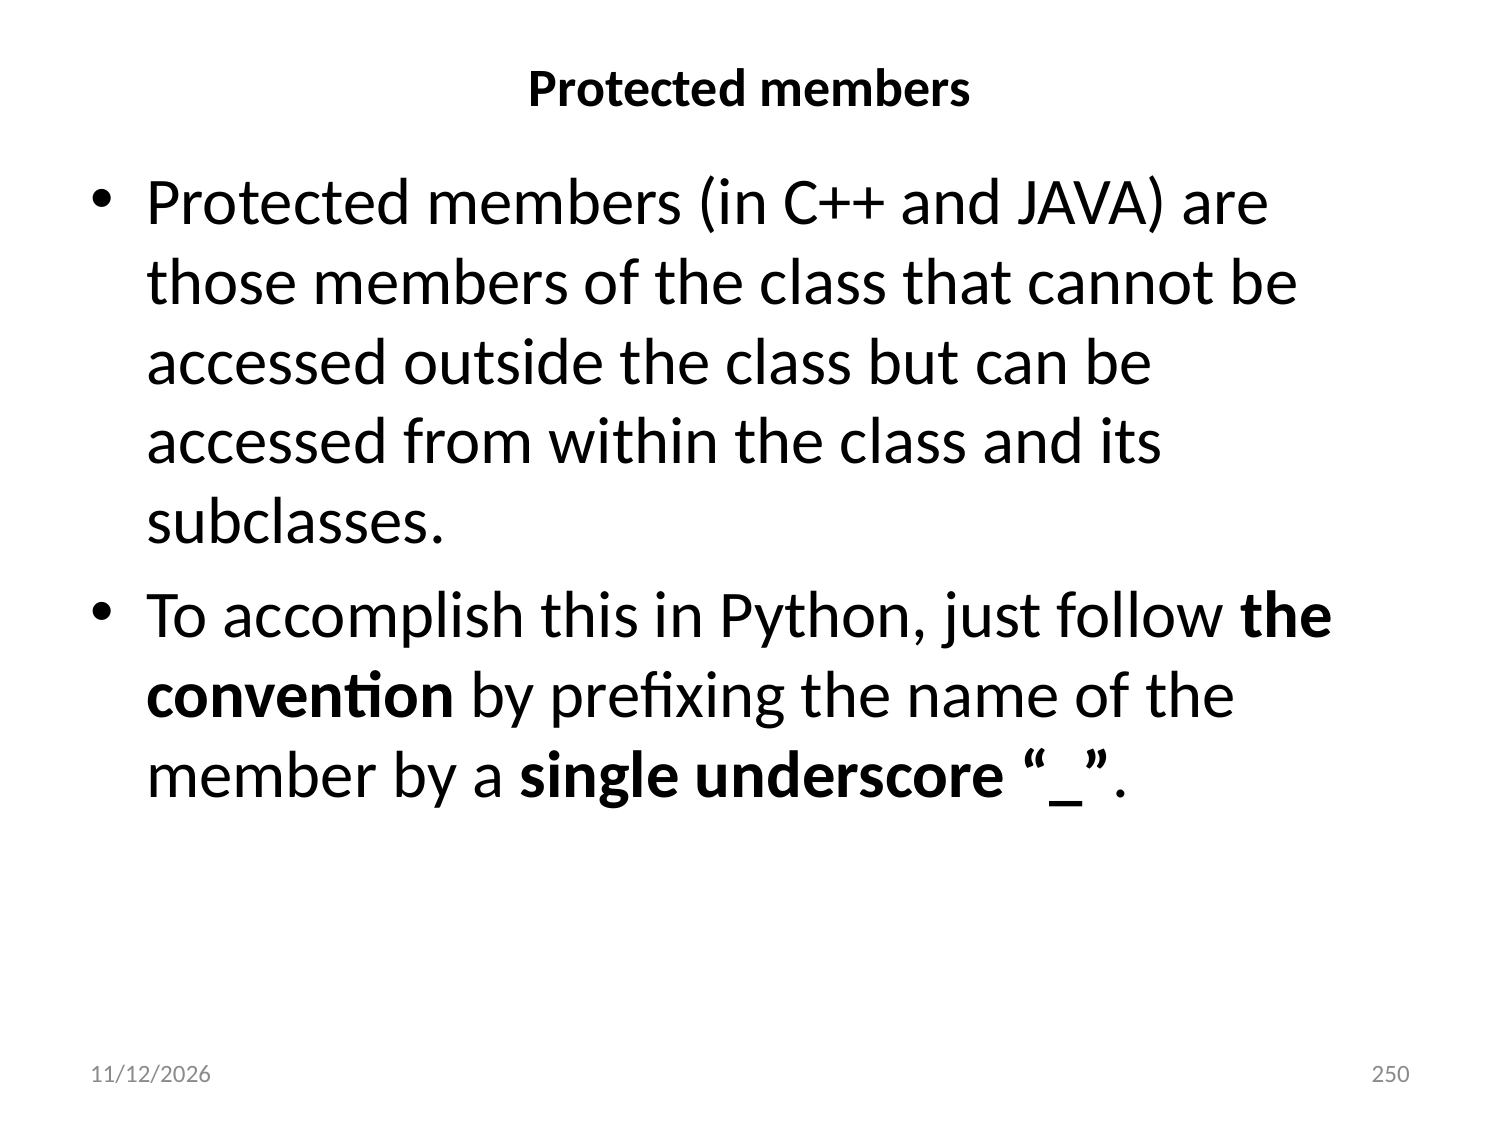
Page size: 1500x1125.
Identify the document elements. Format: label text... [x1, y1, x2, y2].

title Protected members [75, 45, 1425, 125]
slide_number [75, 1042, 425, 1103]
list Protected members (in C++ and JAVA) are those members of the class that cannot be accessed outside the class but can be accessed from within the class and its subclasses. To accomplish this in Python, just follow the convention by prefixing the name of the member by a single underscore “_”. [75, 149, 1425, 1005]
slide_number 250 [1074, 1042, 1425, 1103]
